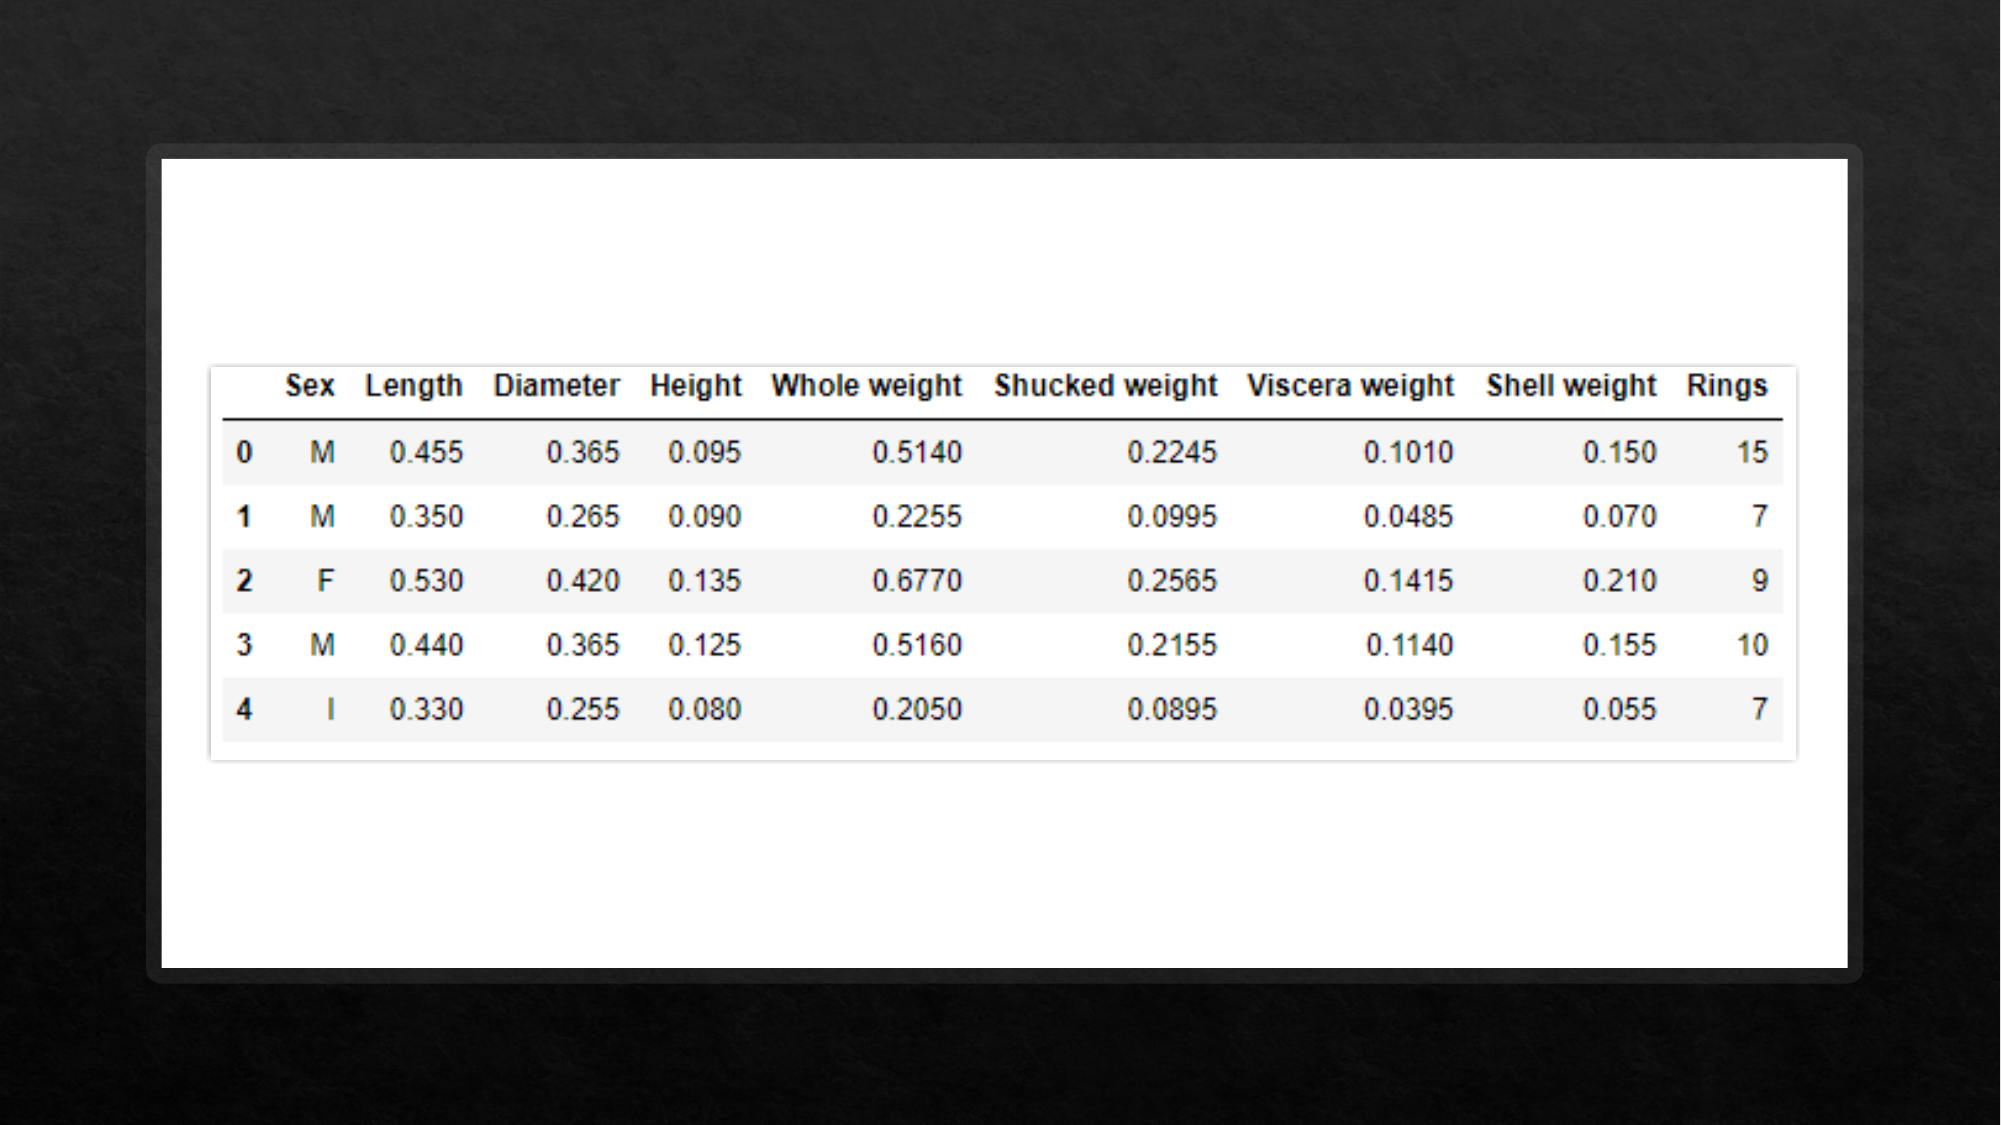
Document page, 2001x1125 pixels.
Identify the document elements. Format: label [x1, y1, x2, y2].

list [210, 367, 1796, 760]
text_box [160, 158, 1849, 969]
